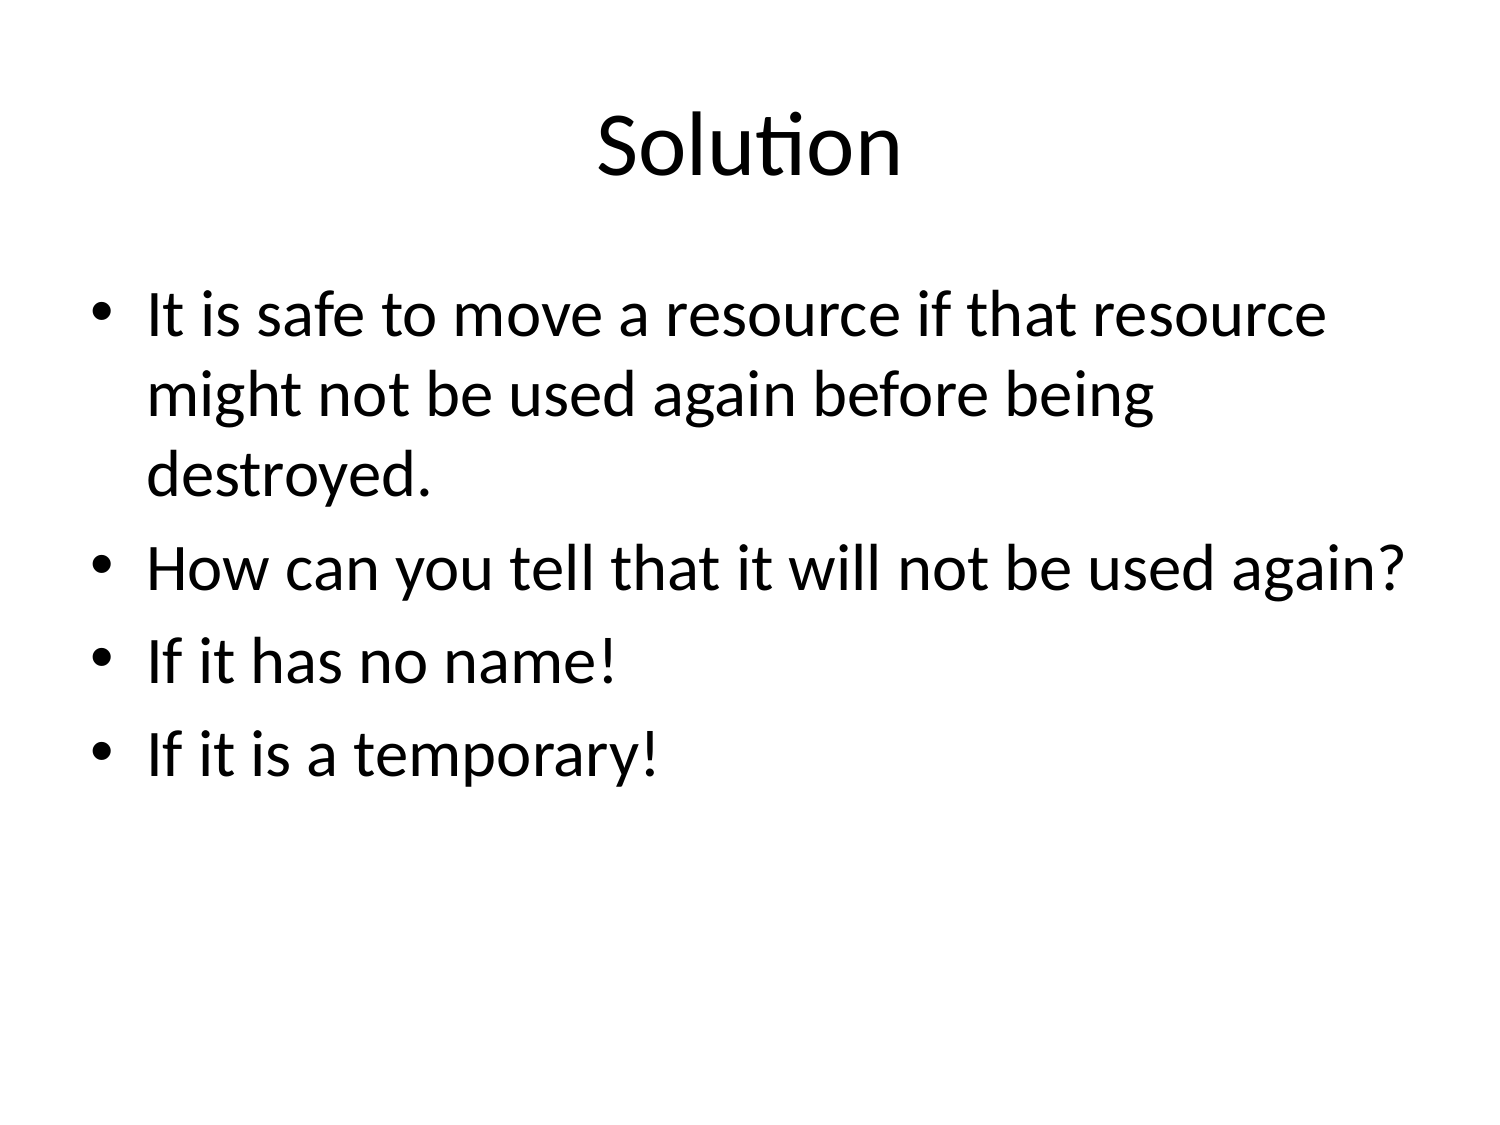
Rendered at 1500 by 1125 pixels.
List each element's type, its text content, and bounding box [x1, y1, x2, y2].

list It is safe to move a resource if that resource might not be used again before being destroyed. How can you tell that it will not be used again? If it has no name! If it is a temporary! [75, 262, 1425, 1005]
title Solution [75, 45, 1425, 233]
